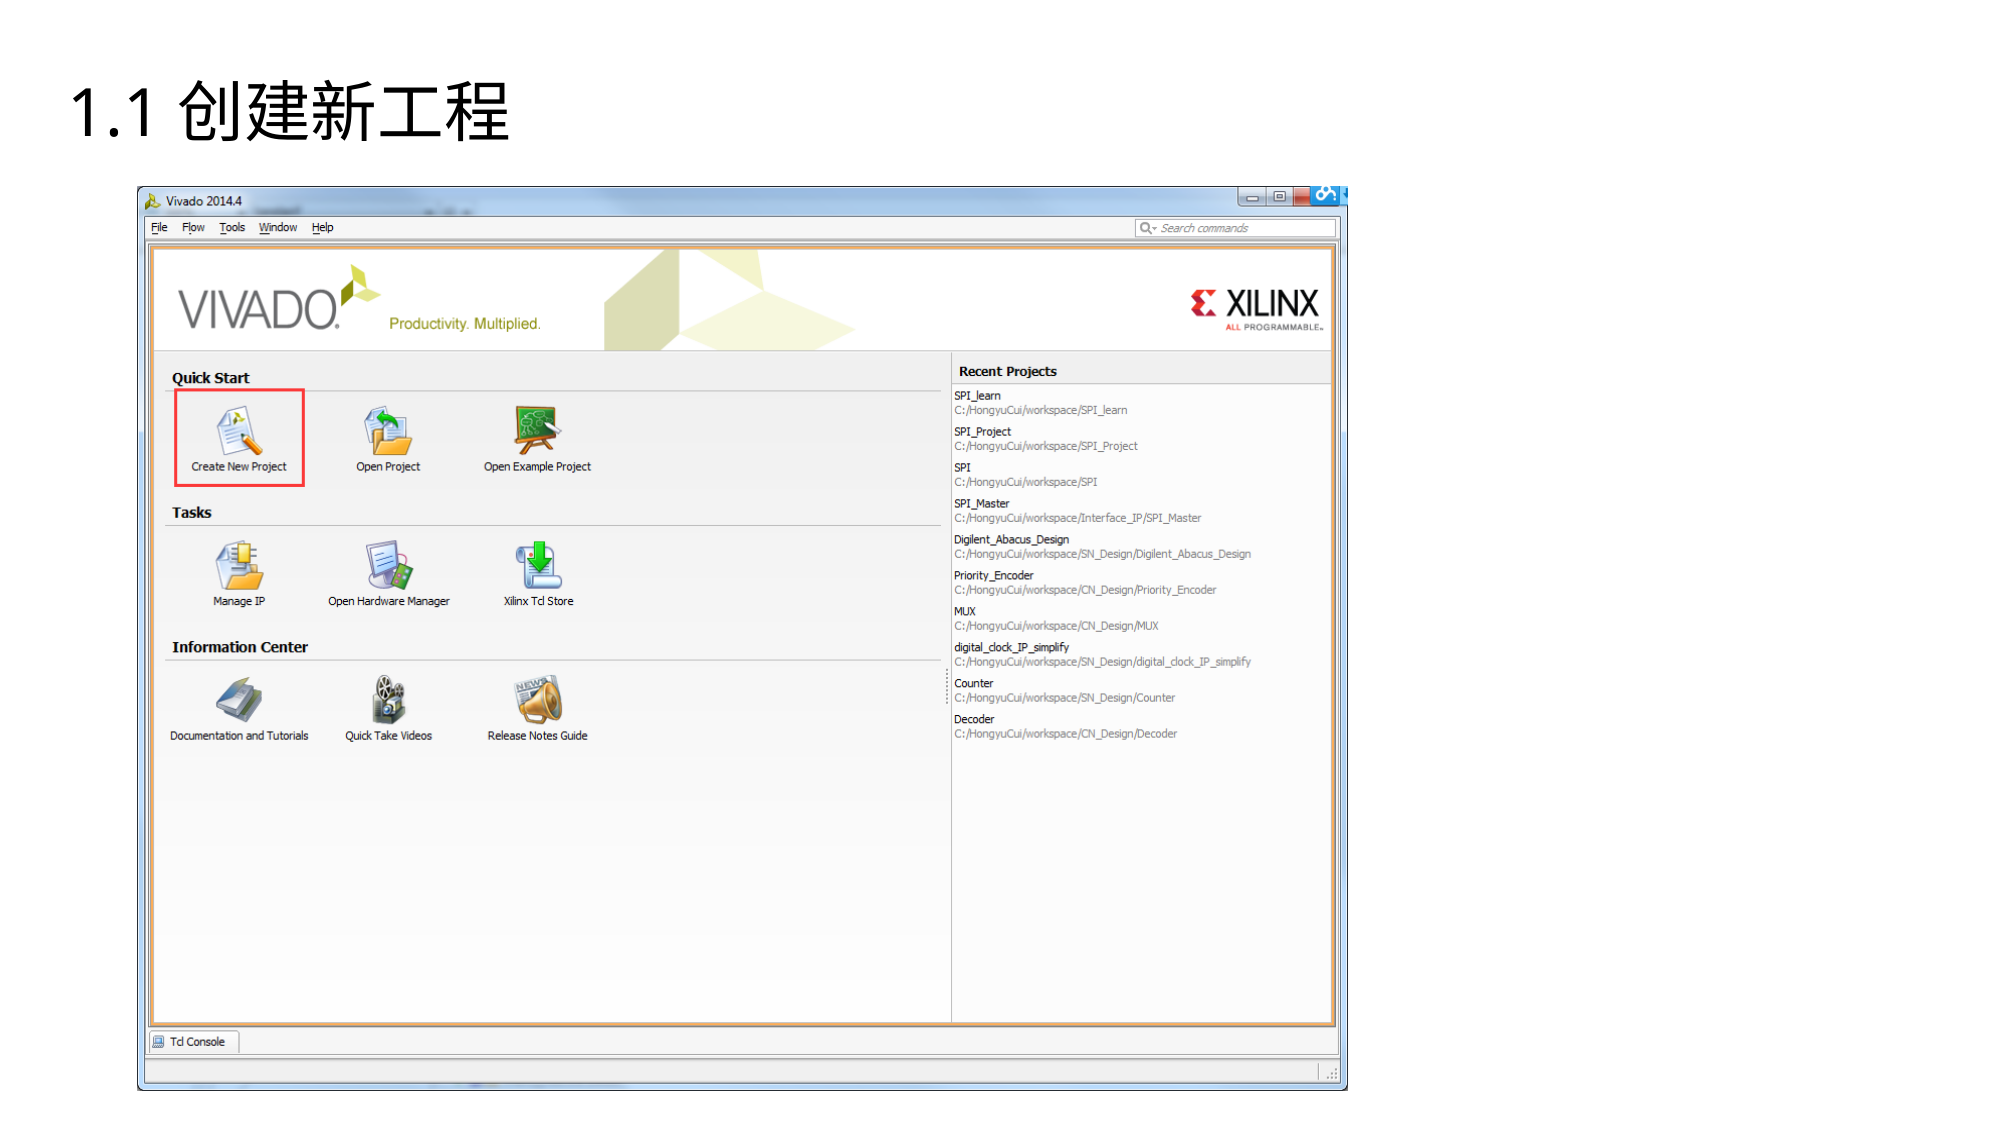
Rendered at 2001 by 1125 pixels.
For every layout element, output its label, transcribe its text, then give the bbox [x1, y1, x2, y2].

text_box 1.1创建新工程 [52, 62, 526, 158]
picture [137, 186, 1348, 1092]
